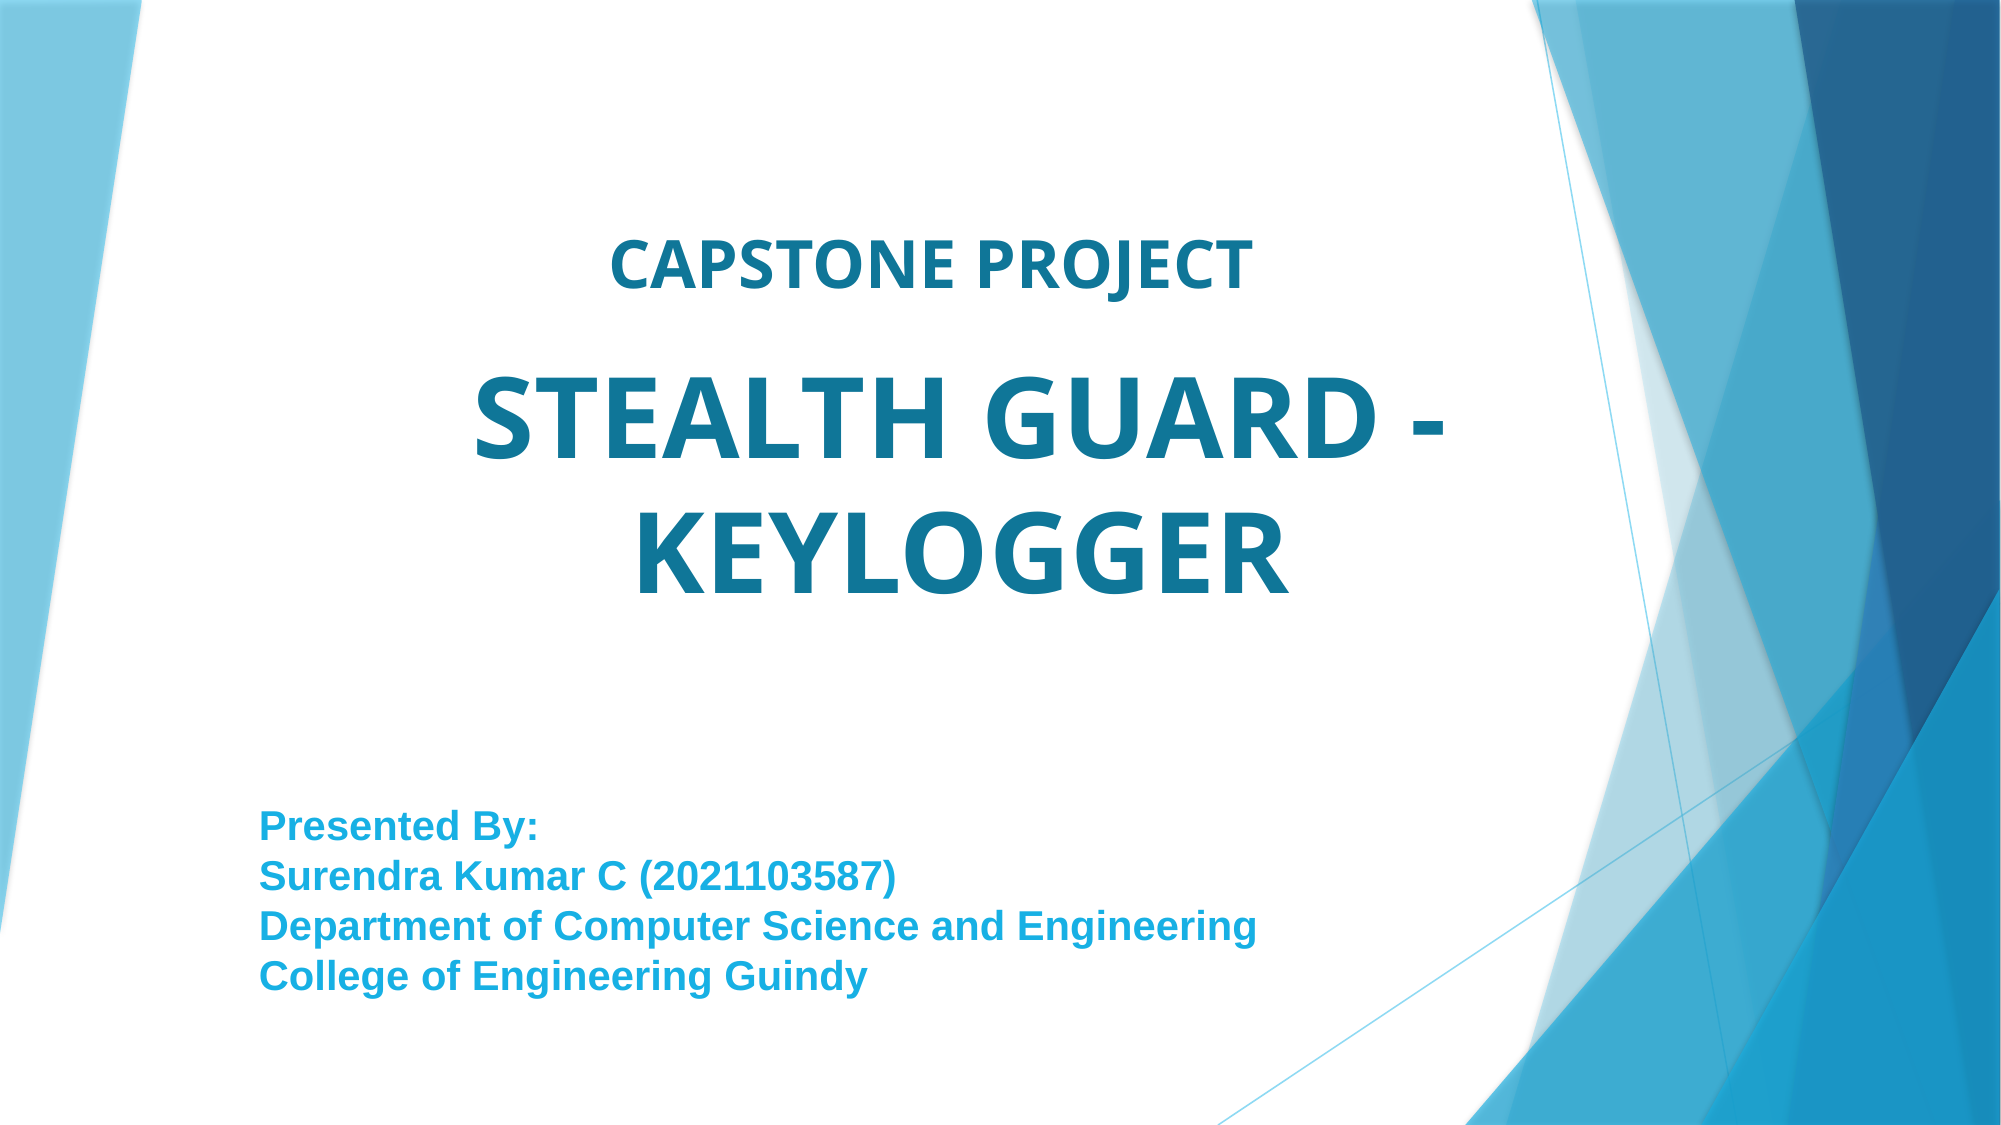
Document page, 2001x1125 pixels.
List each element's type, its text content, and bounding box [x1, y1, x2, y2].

title STEALTH GUARD - KEYLOGGER [210, 463, 1711, 624]
text_box CAPSTONE PROJECT [0, 214, 1976, 310]
text_box Presented By: Surendra Kumar C (2021103587) Department of Computer Science and Engineering College of Engineering Guindy [243, 790, 1553, 1007]
